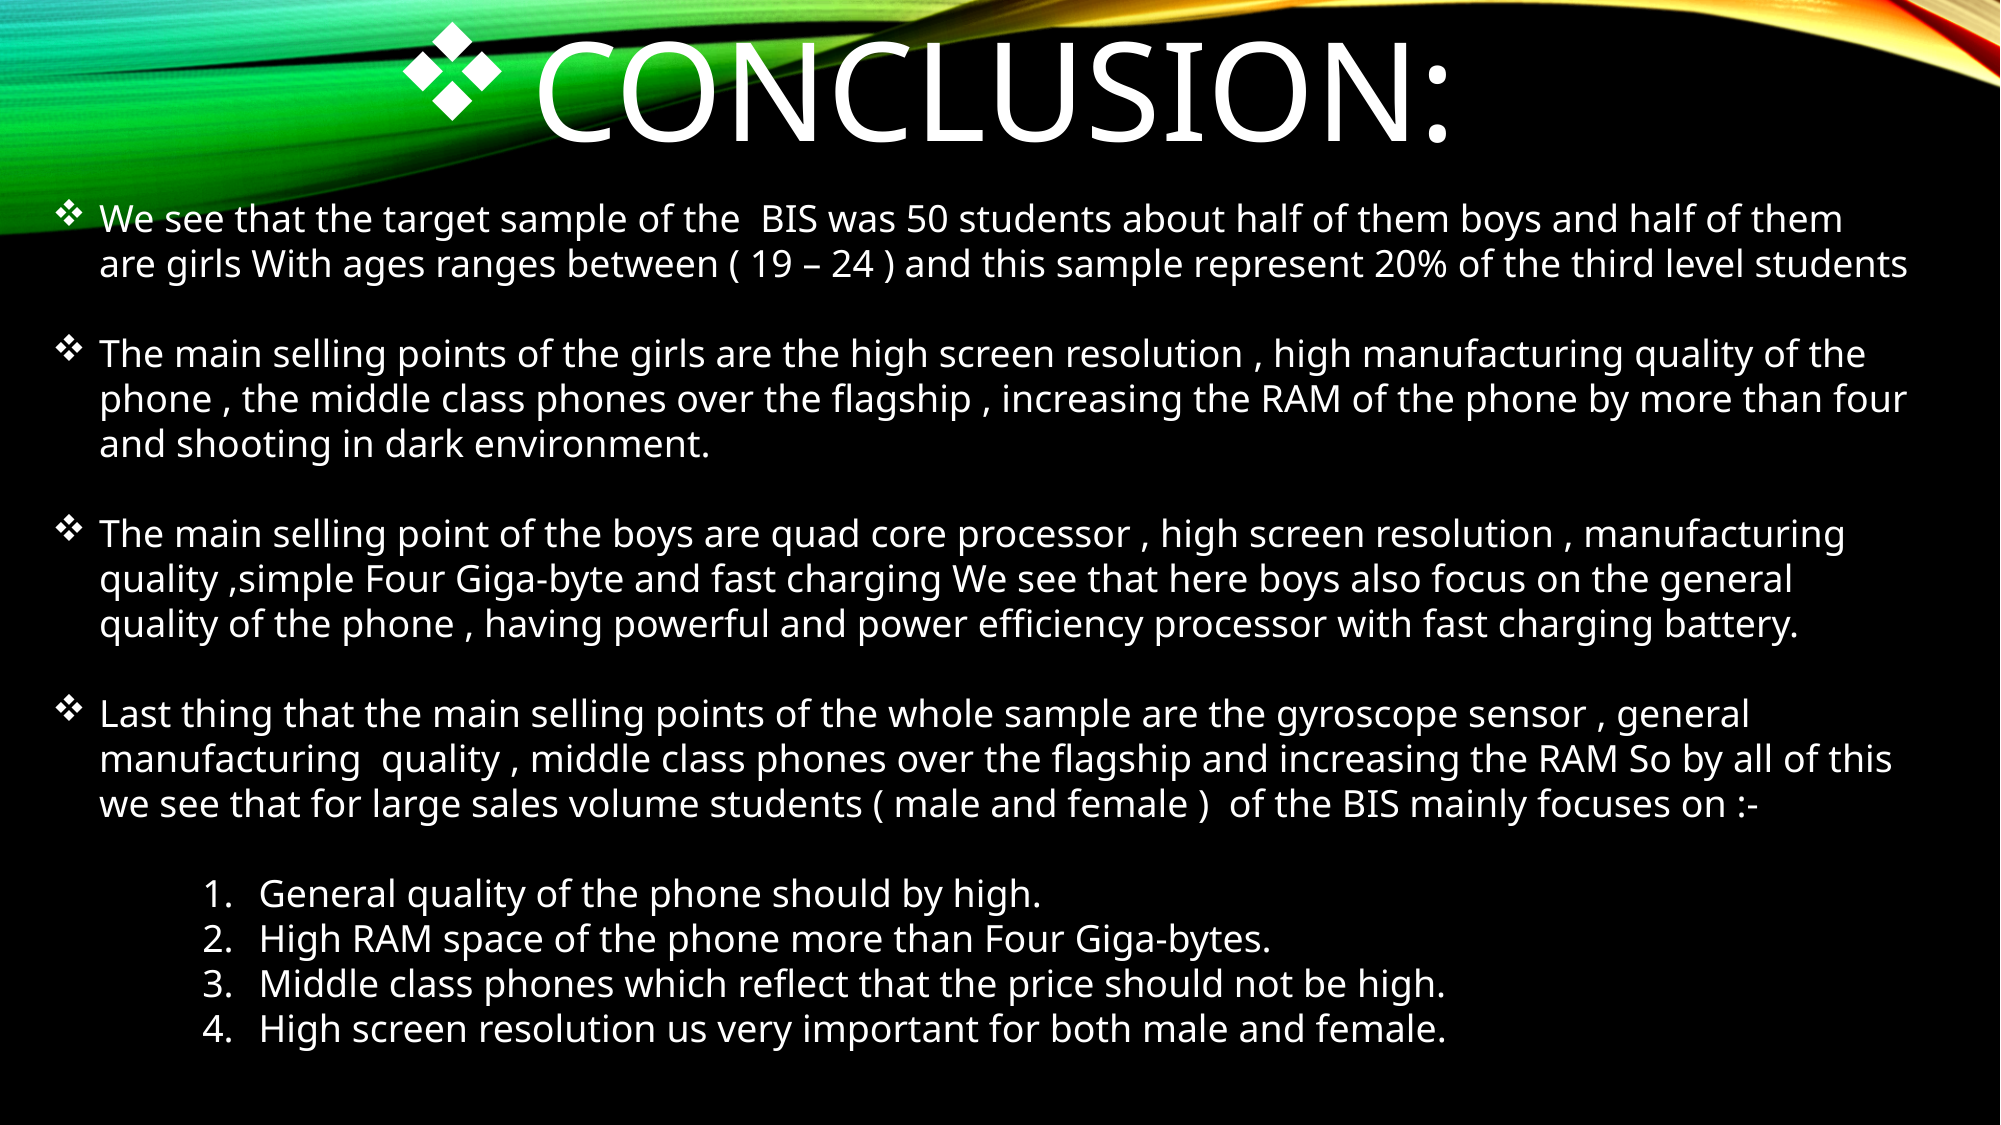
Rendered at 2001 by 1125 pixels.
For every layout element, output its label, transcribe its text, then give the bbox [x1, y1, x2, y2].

text_box We see that the target sample of the BIS was 50 students about half of them boys and half of them are girls With ages ranges between ( 19 – 24 ) and this sample represent 20% of the third level students The main selling points of the girls are the high screen resolution , high manufacturing quality of the phone , the middle class phones over the flagship , increasing the RAM of the phone by more than four and shooting in dark environment. The main selling point of the boys are quad core processor , high screen resolution , manufacturing quality ,simple Four Giga-byte and fast charging We see that here boys also focus on the general quality of the phone , having powerful and power efficiency processor with fast charging battery. Last thing that the main selling points of the whole sample are the gyroscope sensor , general manufacturing quality , middle class phones over the flagship and increasing the RAM So by all of this we see that for large sales volume students ( male and female ) of the BIS mainly focuses on :- General quality of the phone should by high. High RAM space of the phone more than Four Giga-bytes. Middle class phones which reflect that the price should not be high. High screen resolution us very important for both male and female. [37, 142, 1926, 1103]
title CONCLUSION: [100, 33, 1473, 142]
picture [0, 0, 2000, 237]
